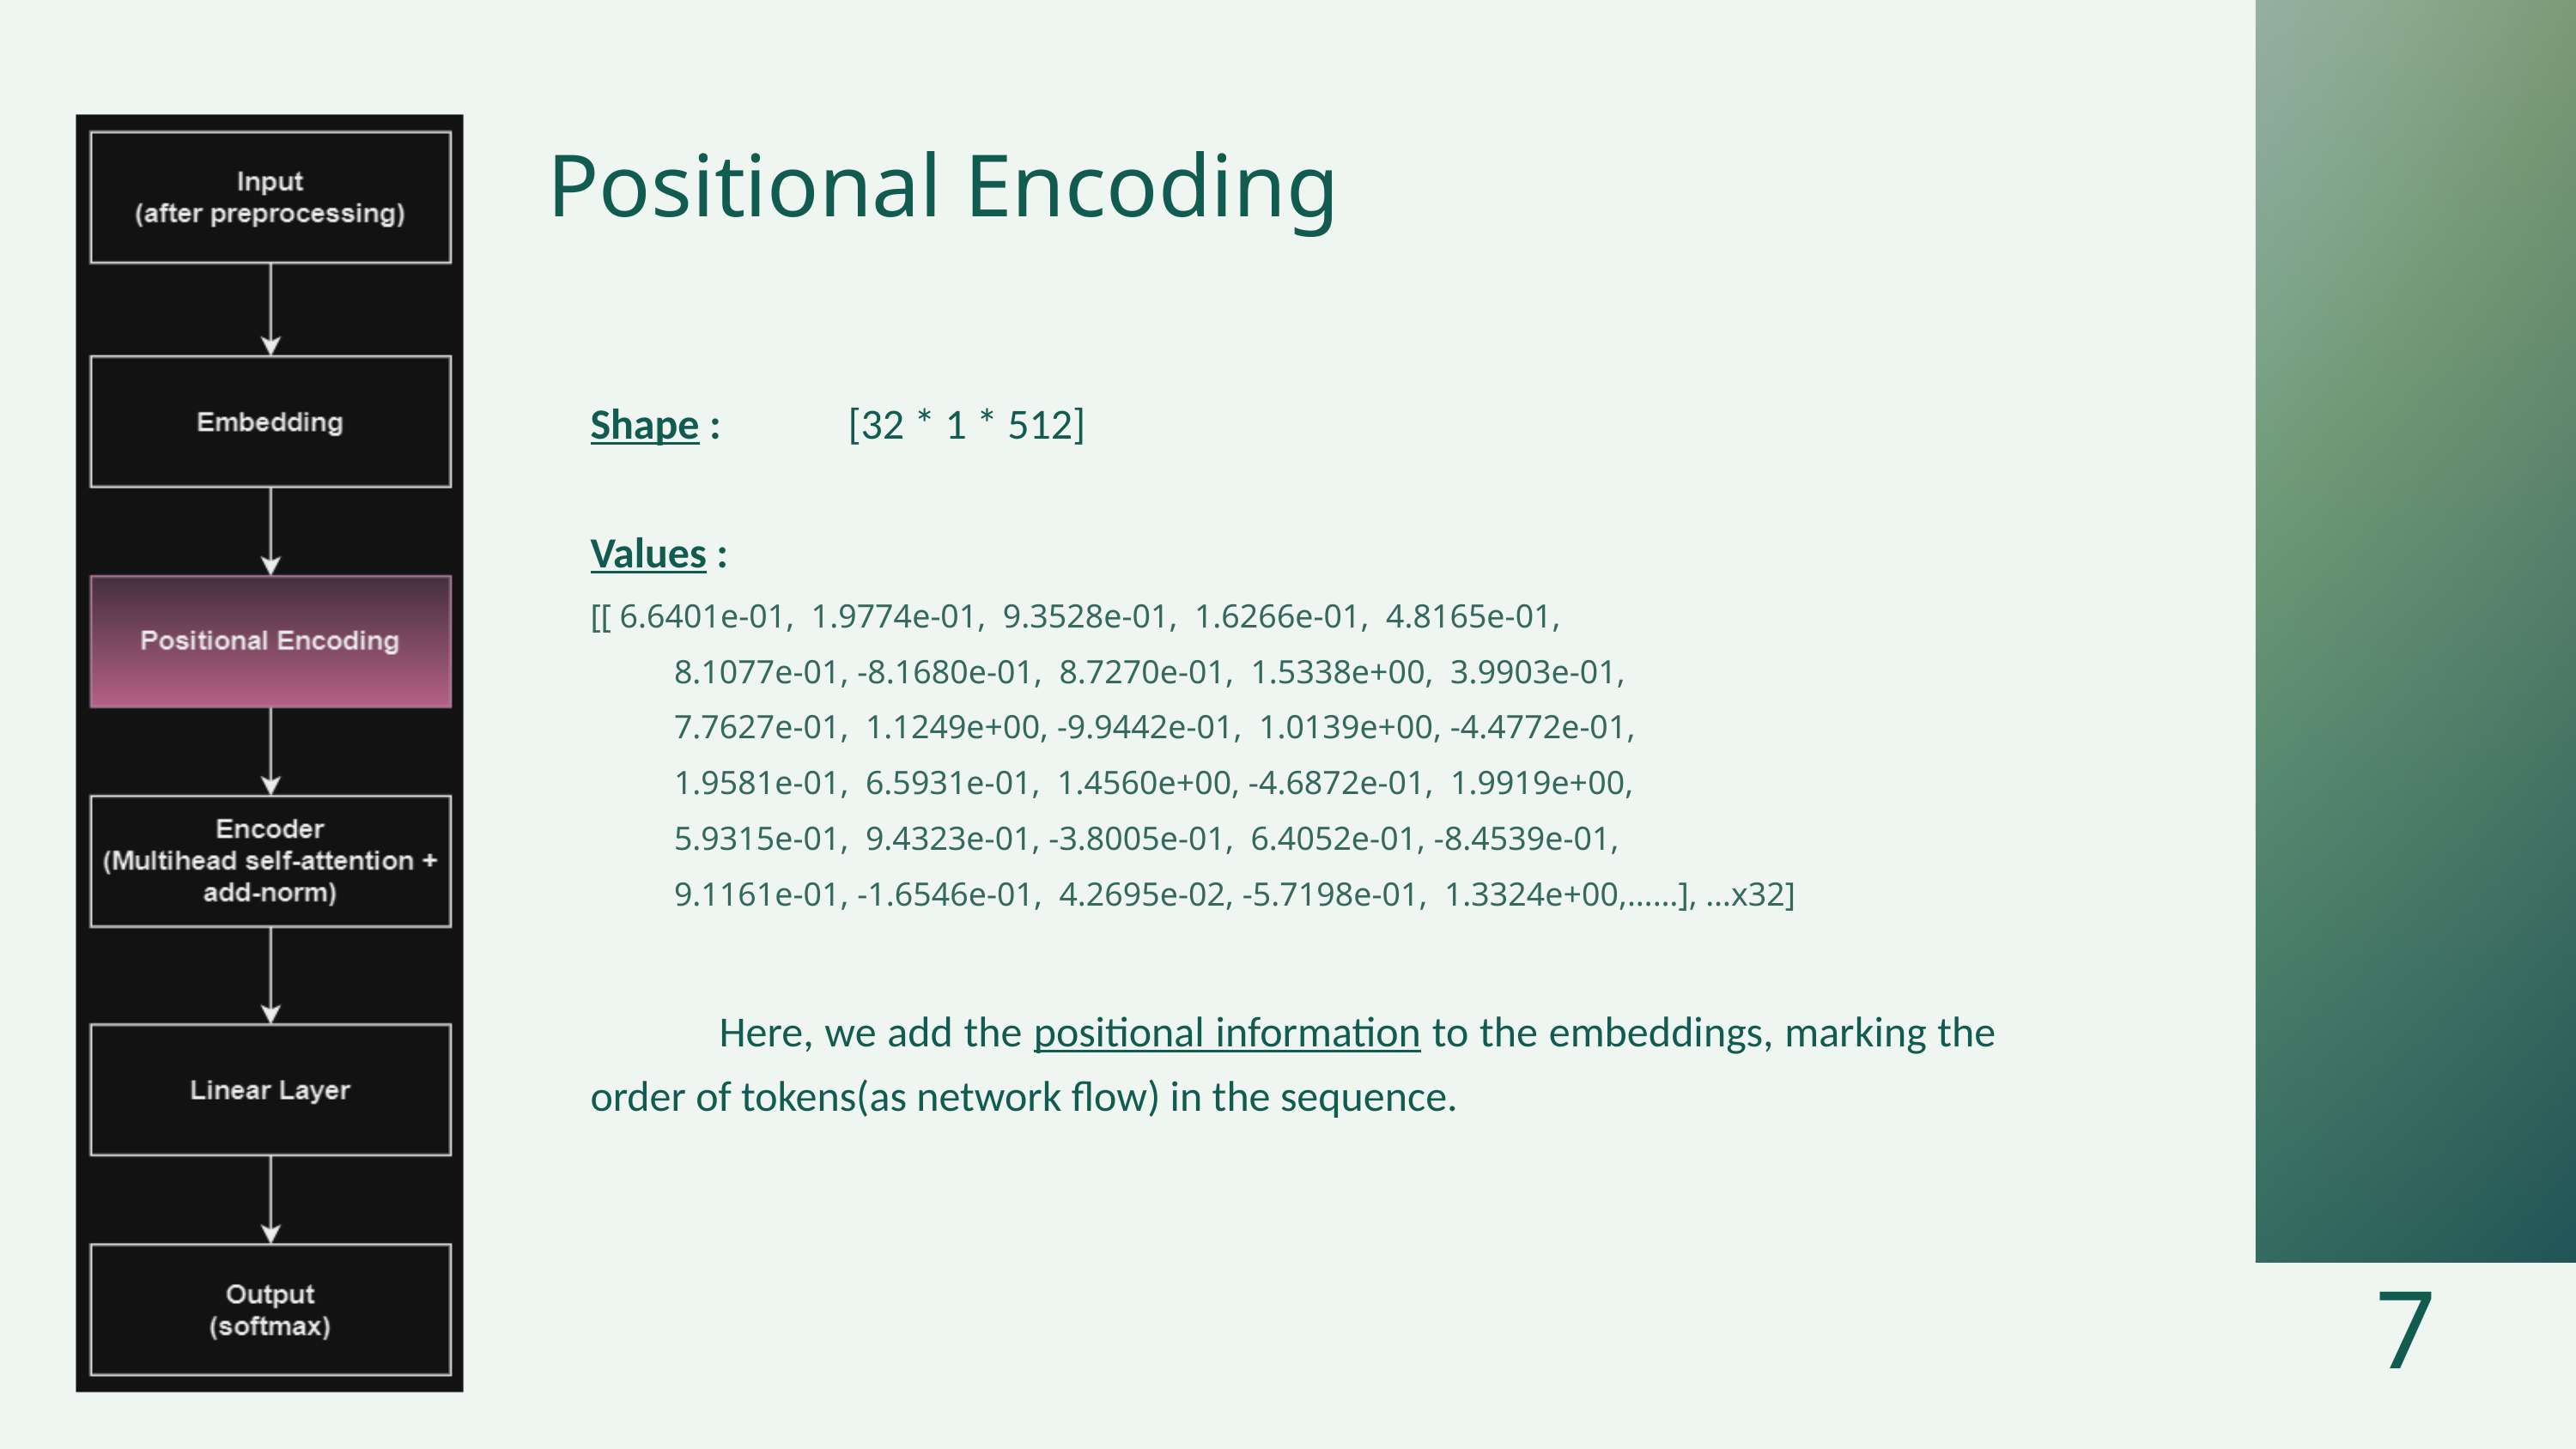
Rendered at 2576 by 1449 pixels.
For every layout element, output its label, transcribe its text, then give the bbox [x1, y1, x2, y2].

text_box [2255, 0, 2576, 1263]
text_box Shape : [32 * 1 * 512] Values : [[ 6.6401e-01, 1.9774e-01, 9.3528e-01, 1.6266e-01, 4.8165e-01, 8.1077e-01, -8.1680e-01, 8.7270e-01, 1.5338e+00, 3.9903e-01, 7.7627e-01, 1.1249e+00, -9.9442e-01, 1.0139e+00, -4.4772e-01, 1.9581e-01, 6.5931e-01, 1.4560e+00, -4.6872e-01, 1.9919e+00, 5.9315e-01, 9.4323e-01, -3.8005e-01, 6.4052e-01, -8.4539e-01, 9.1161e-01, -1.6546e-01, 4.2695e-02, -5.7198e-01, 1.3324e+00,……], …x32] Here, we add the positional information to the embeddings, marking the order of tokens(as network flow) in the sequence. [590, 383, 1996, 1120]
picture [75, 113, 465, 1395]
text_box Positional Encoding [547, 113, 2163, 234]
text_box 7 [1990, 1330, 2437, 1391]
